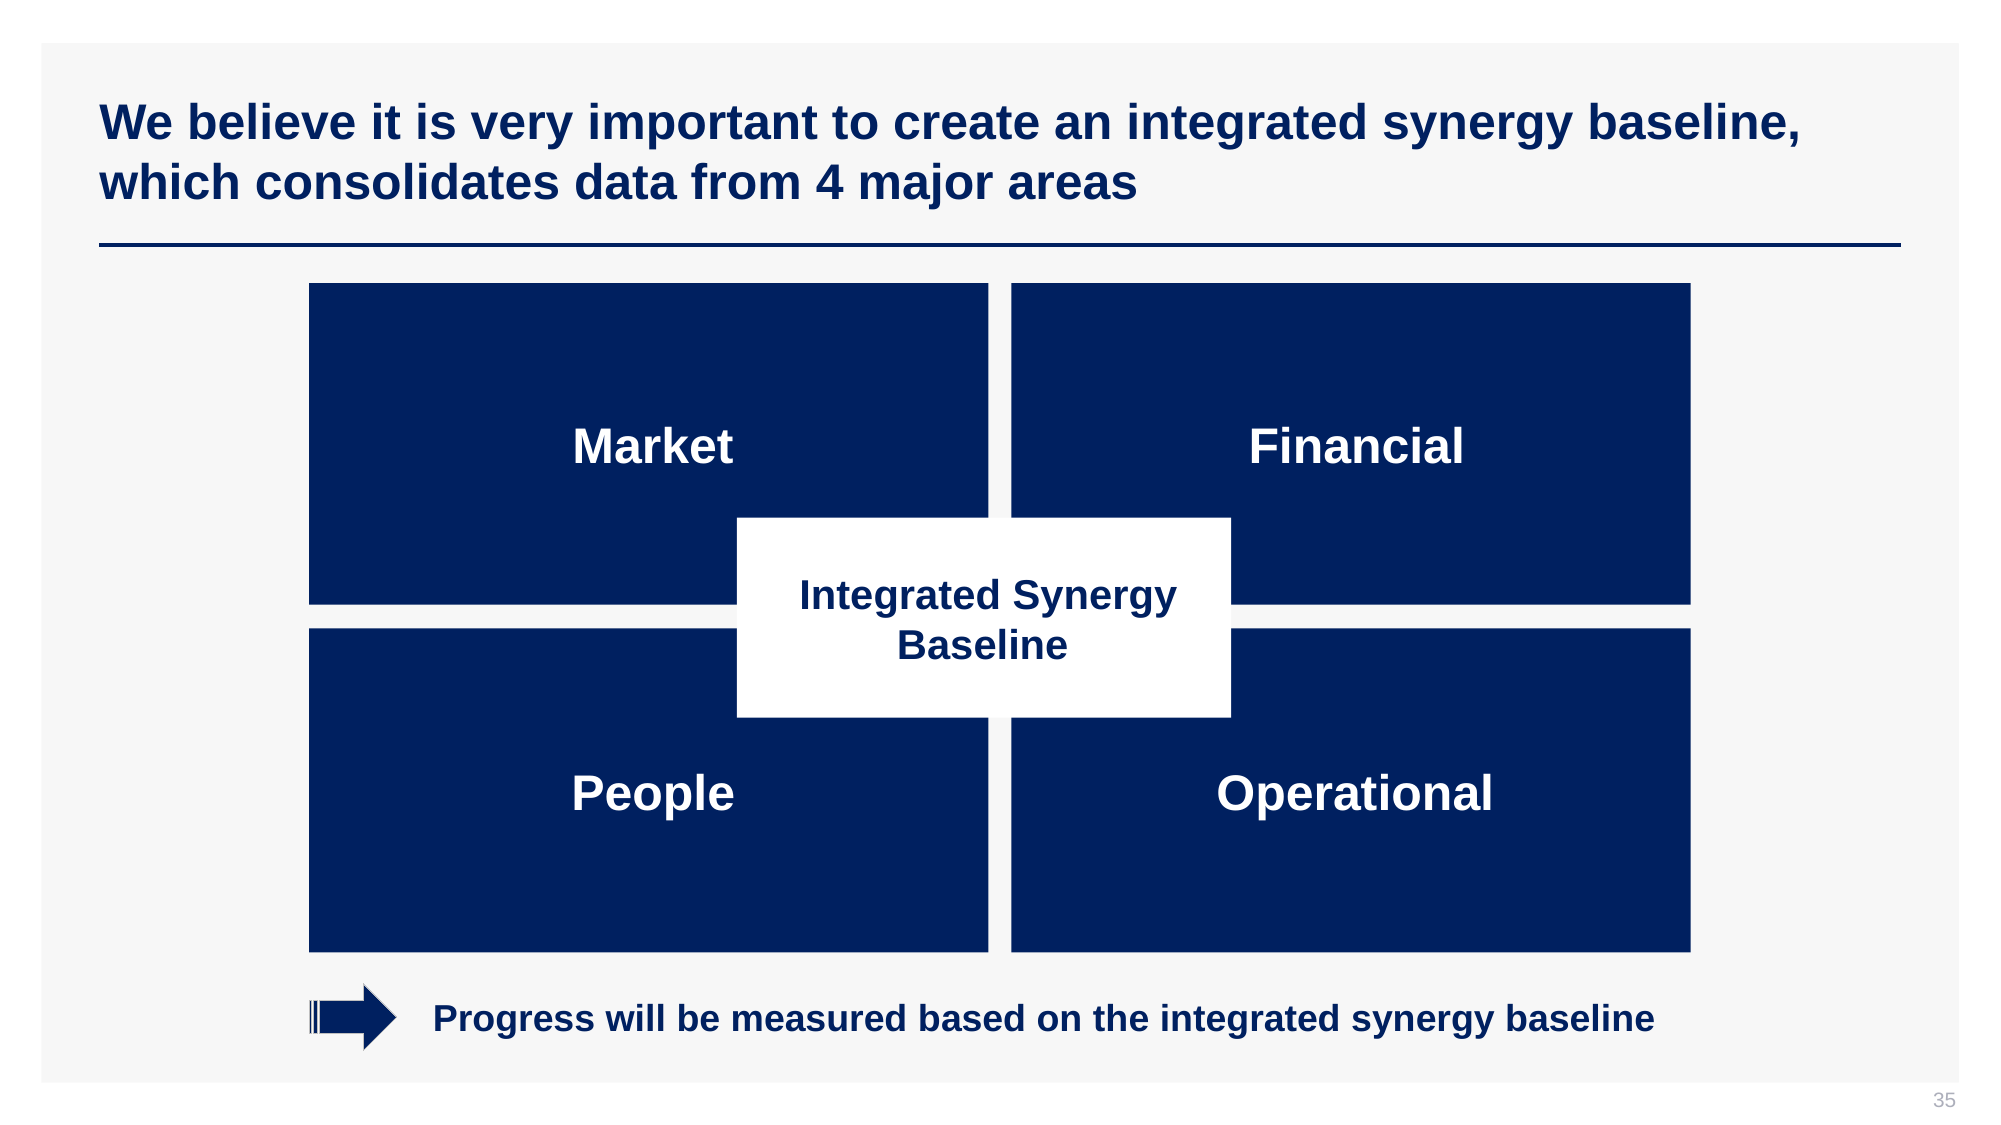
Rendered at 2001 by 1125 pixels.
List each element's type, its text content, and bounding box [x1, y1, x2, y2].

text_box Financial [1011, 283, 1691, 605]
text_box [319, 983, 397, 1051]
text_box Integrated Synergy Baseline [736, 517, 1232, 718]
text_box Market [309, 283, 989, 605]
text_box People [309, 628, 989, 953]
slide_number 35 [1506, 1088, 1957, 1119]
text_box Progress will be measured based on the integrated synergy baseline [418, 986, 1691, 1047]
text_box Operational [1011, 628, 1691, 953]
title We believe it is very important to create an integrated synergy baseline, which consolidates data from 4 major areas [84, 59, 1901, 239]
text_box [313, 1000, 318, 1034]
